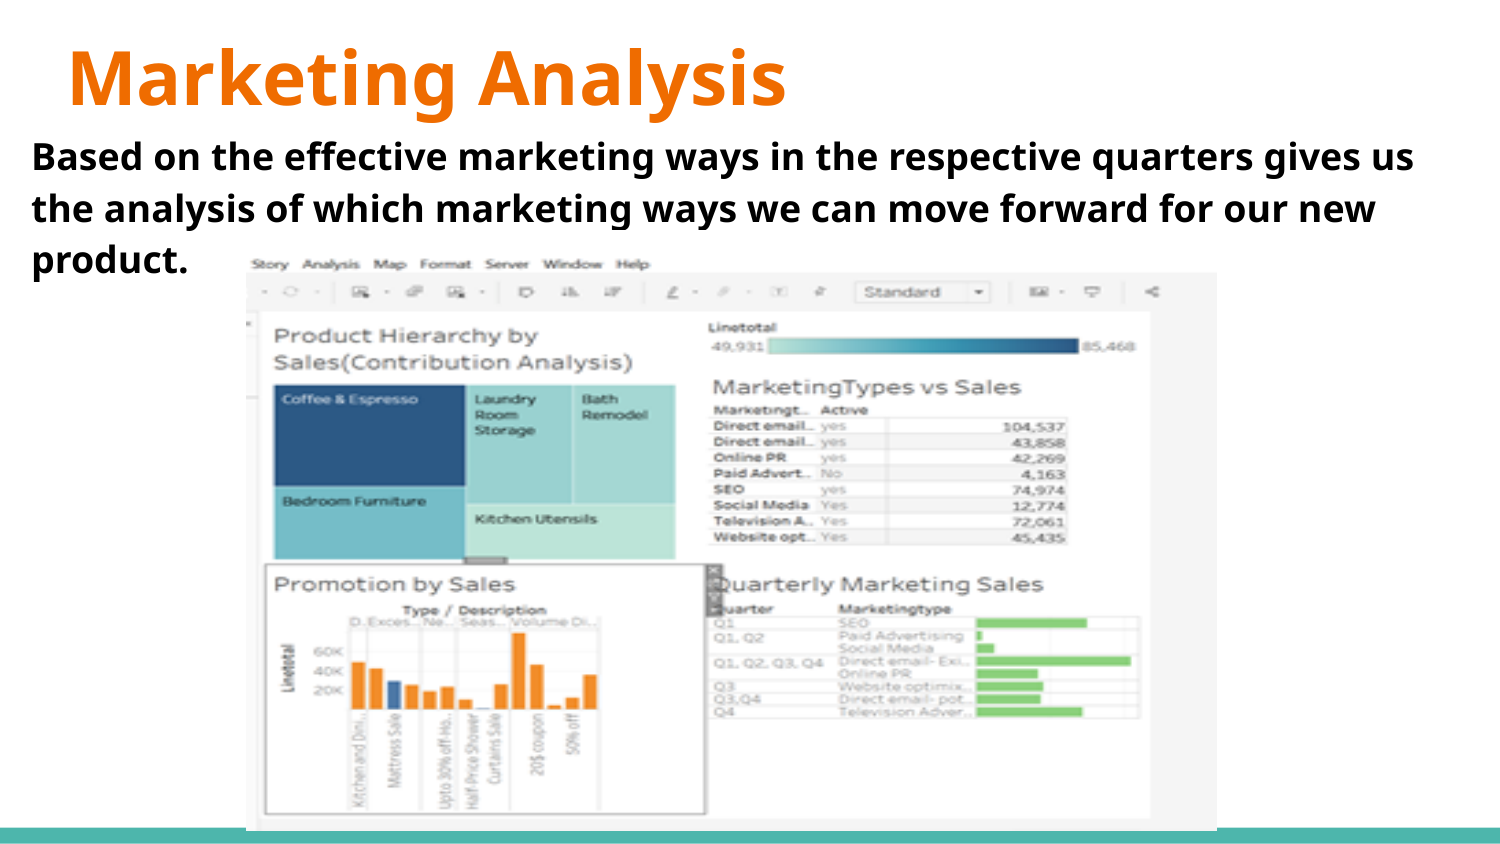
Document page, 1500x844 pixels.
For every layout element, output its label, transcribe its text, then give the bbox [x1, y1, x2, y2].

picture [245, 230, 1217, 832]
title Marketing Analysis [51, 15, 1449, 111]
list Based on the effective marketing ways in the respective quarters gives us the analysis of which marketing ways we can move forward for our new product. [16, 111, 1449, 750]
